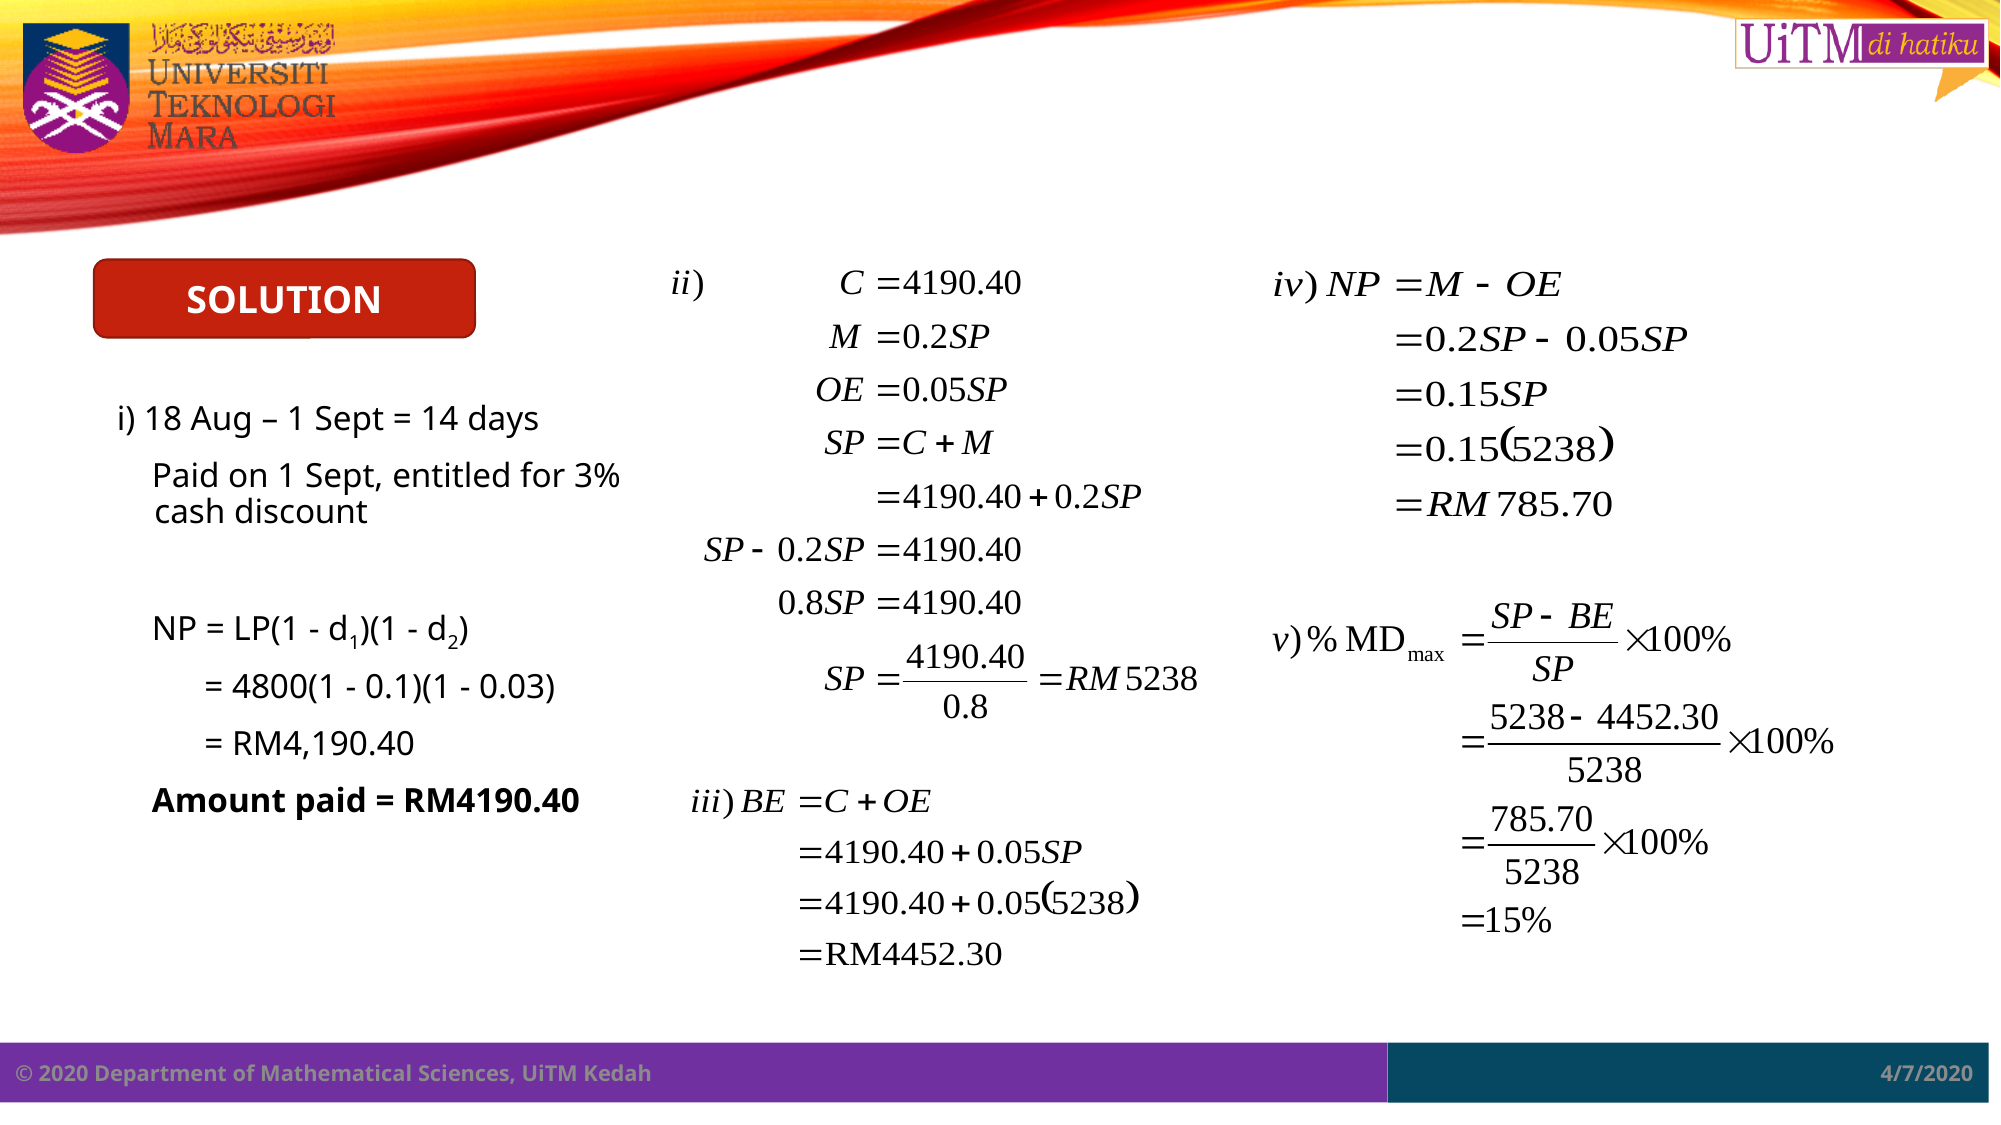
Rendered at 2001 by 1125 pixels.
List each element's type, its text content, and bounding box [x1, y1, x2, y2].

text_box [1266, 589, 1843, 943]
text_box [1266, 263, 1696, 526]
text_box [665, 263, 1205, 726]
text_box SOLUTION [92, 258, 477, 339]
picture [0, 0, 2000, 237]
list i) 18 Aug – 1 Sept = 14 days Paid on 1 Sept, entitled for 3% cash discount NP = LP(1 - d1)(1 - d2) = 4800(1 - 0.1)(1 - 0.03) = RM4,190.40 Amount paid = RM4190.40 [101, 394, 667, 913]
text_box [685, 780, 1141, 974]
